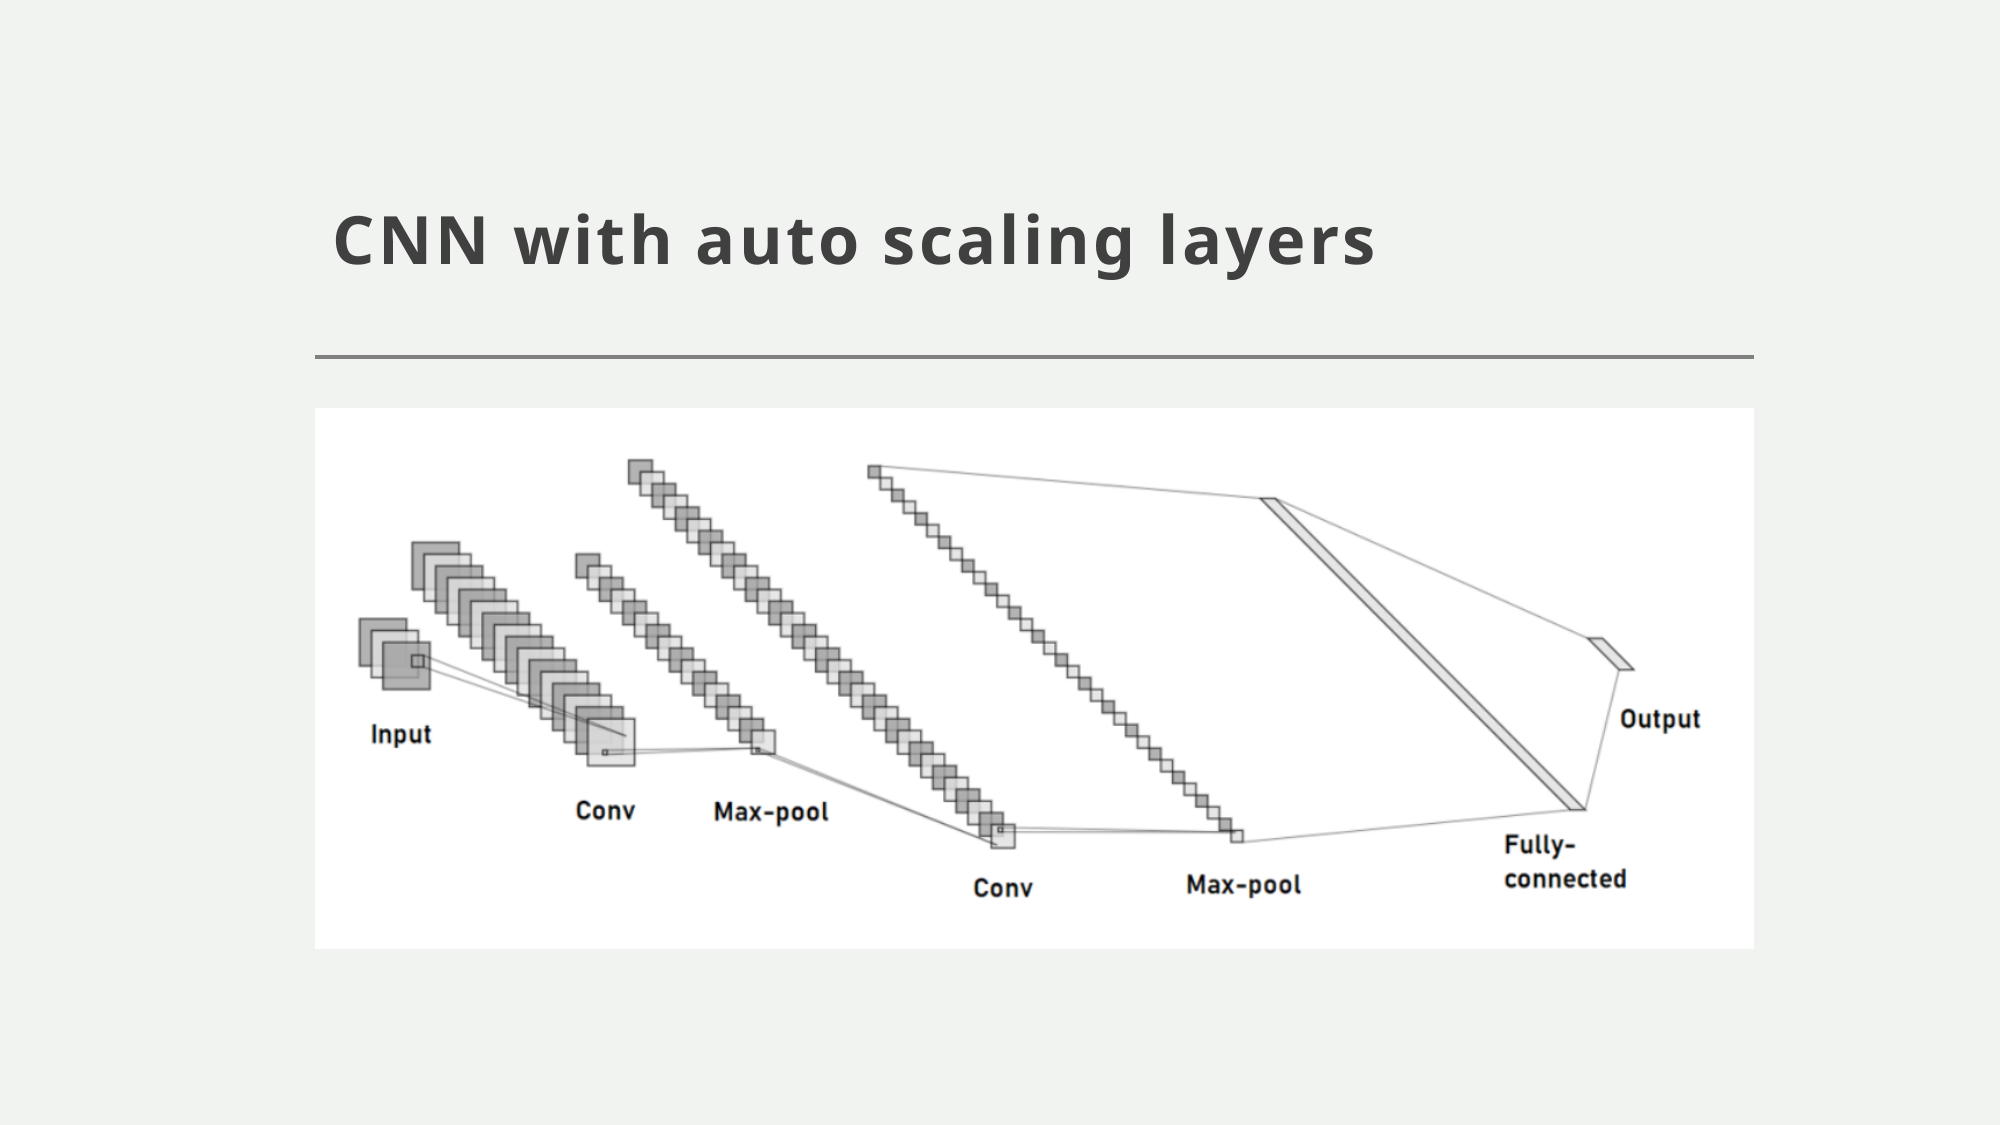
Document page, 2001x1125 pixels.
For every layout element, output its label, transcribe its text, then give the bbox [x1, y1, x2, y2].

title CNN with auto scaling layers [315, 72, 1754, 294]
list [314, 408, 1754, 950]
